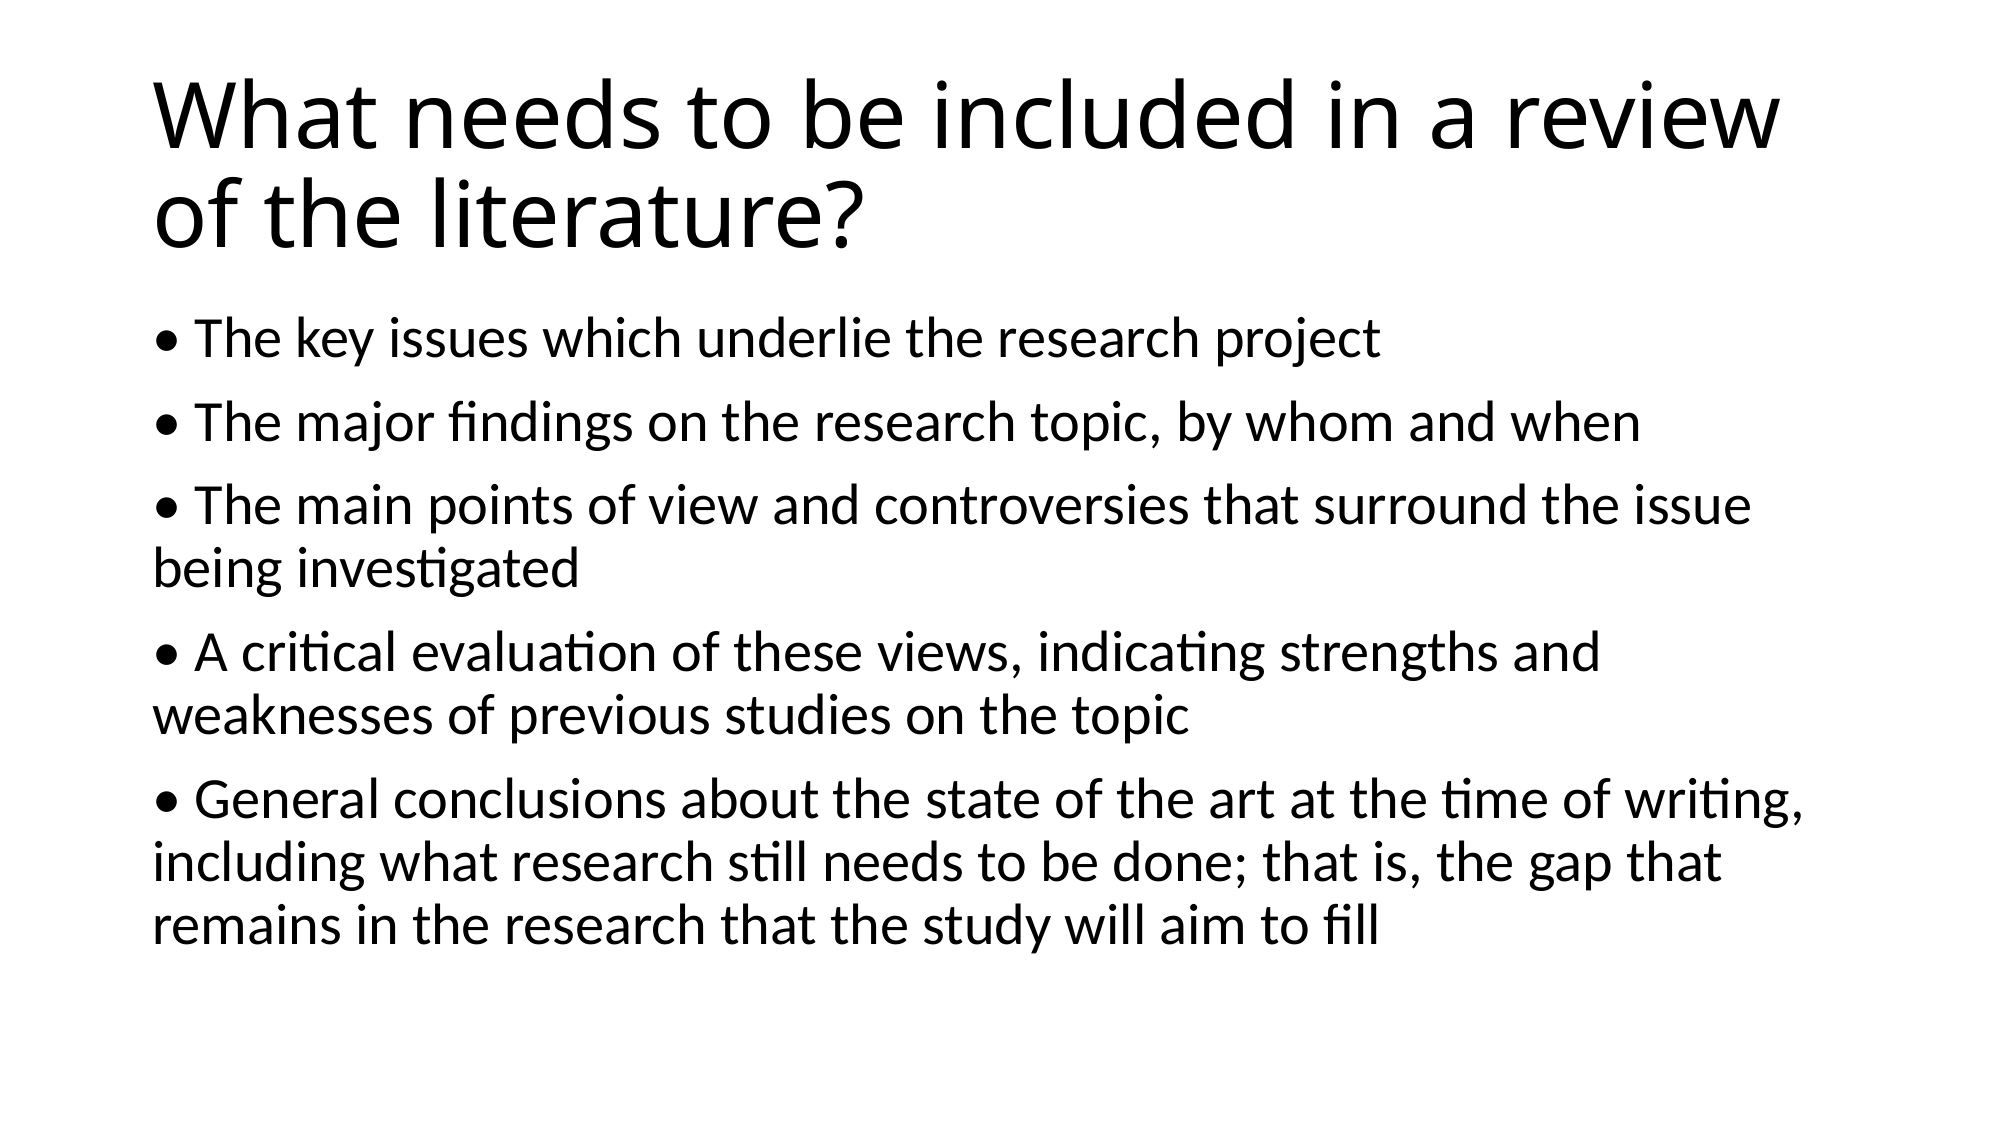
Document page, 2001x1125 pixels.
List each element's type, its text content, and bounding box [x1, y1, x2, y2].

list • The key issues which underlie the research project • The major findings on the research topic, by whom and when • The main points of view and controversies that surround the issue being investigated • A critical evaluation of these views, indicating strengths and weaknesses of previous studies on the topic • General conclusions about the state of the art at the time of writing, including what research still needs to be done; that is, the gap that remains in the research that the study will aim to fill [137, 299, 1863, 1014]
title What needs to be included in a review of the literature? [137, 59, 1863, 278]
